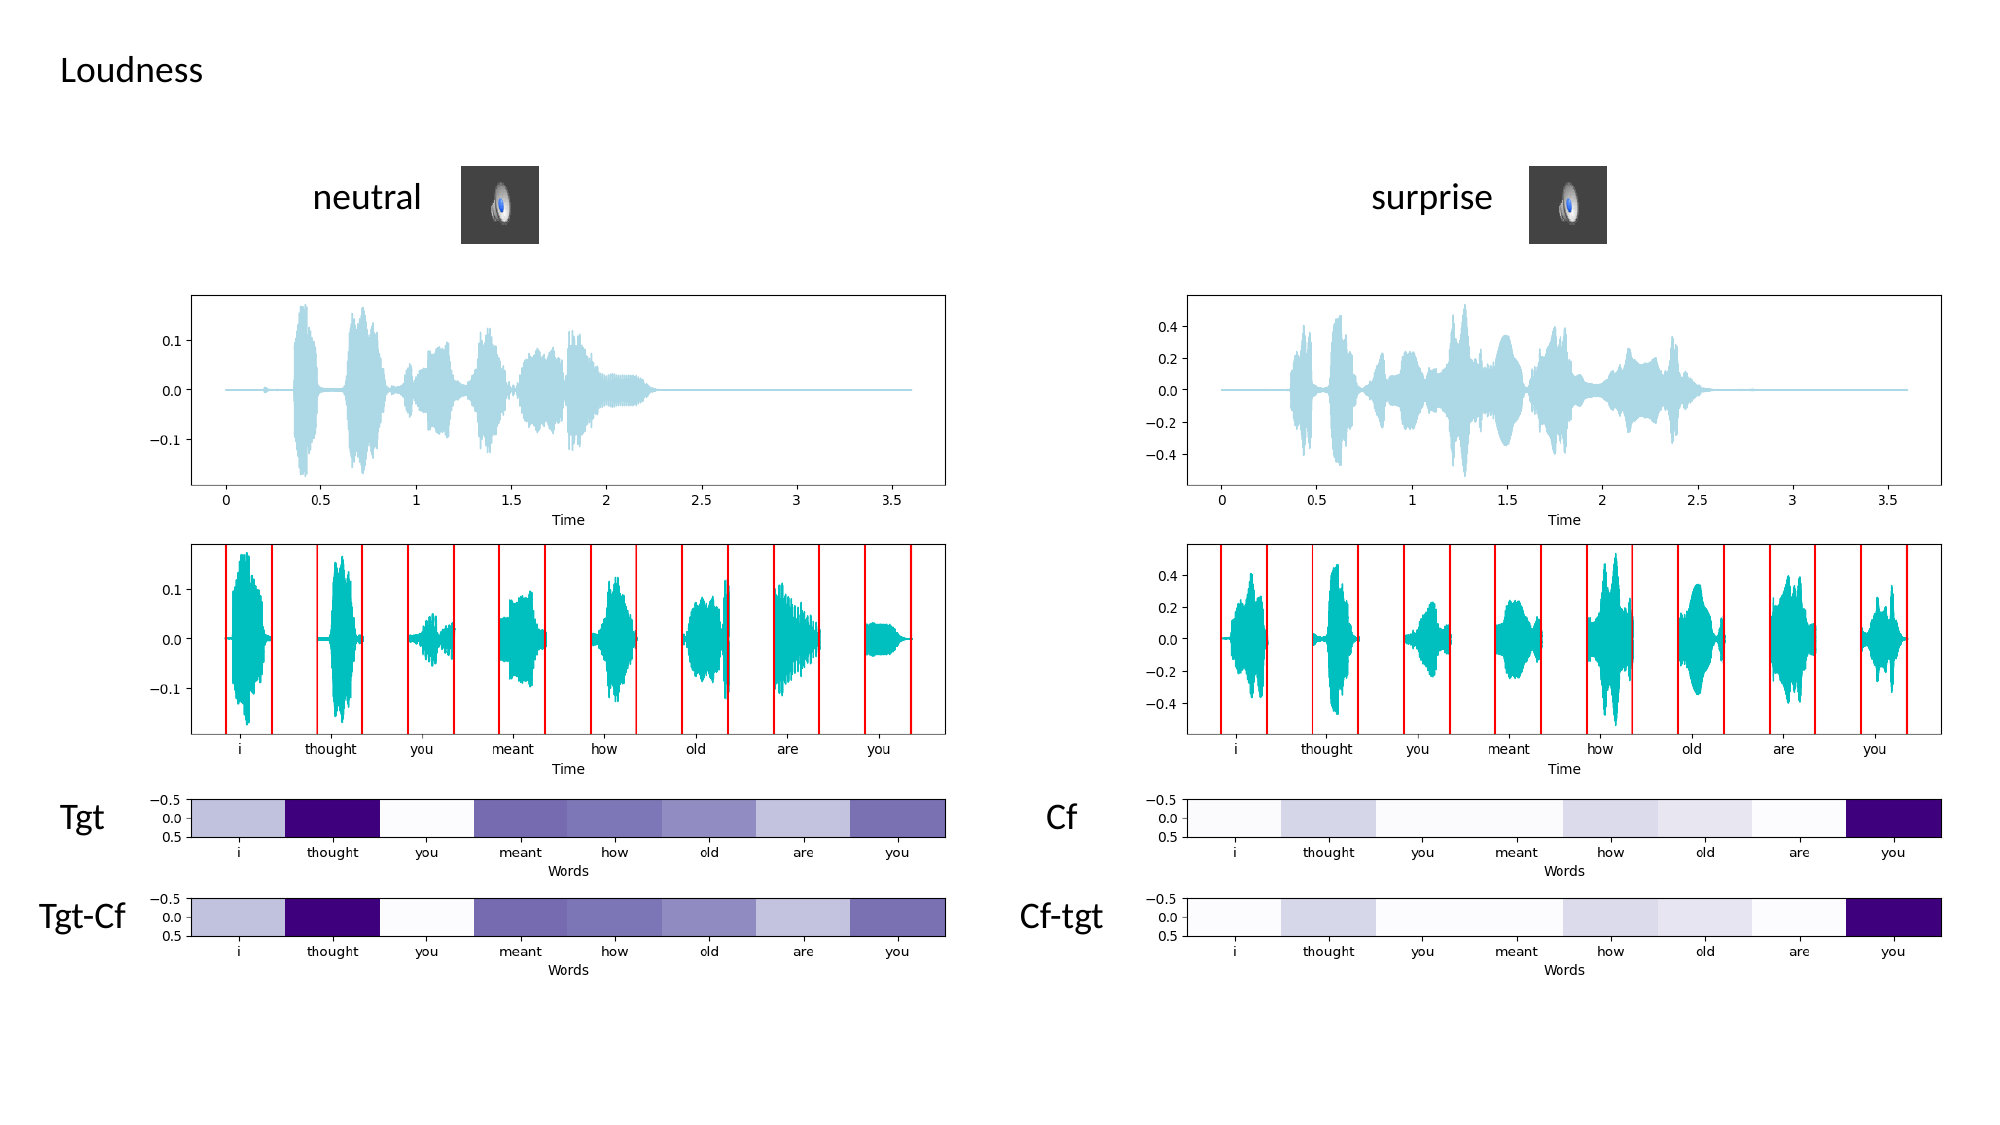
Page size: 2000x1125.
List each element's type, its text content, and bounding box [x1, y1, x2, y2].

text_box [460, 164, 541, 245]
picture [139, 286, 955, 988]
text_box Loudness [45, 37, 219, 98]
text_box surprise [1356, 164, 1509, 225]
text_box Tgt-Cf [24, 883, 134, 944]
picture [1135, 286, 1951, 988]
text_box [1528, 164, 1609, 245]
text_box Cf-tgt [1005, 883, 1119, 944]
text_box neutral [297, 164, 437, 225]
text_box Tgt [45, 784, 120, 845]
text_box Cf [1031, 784, 1093, 845]
